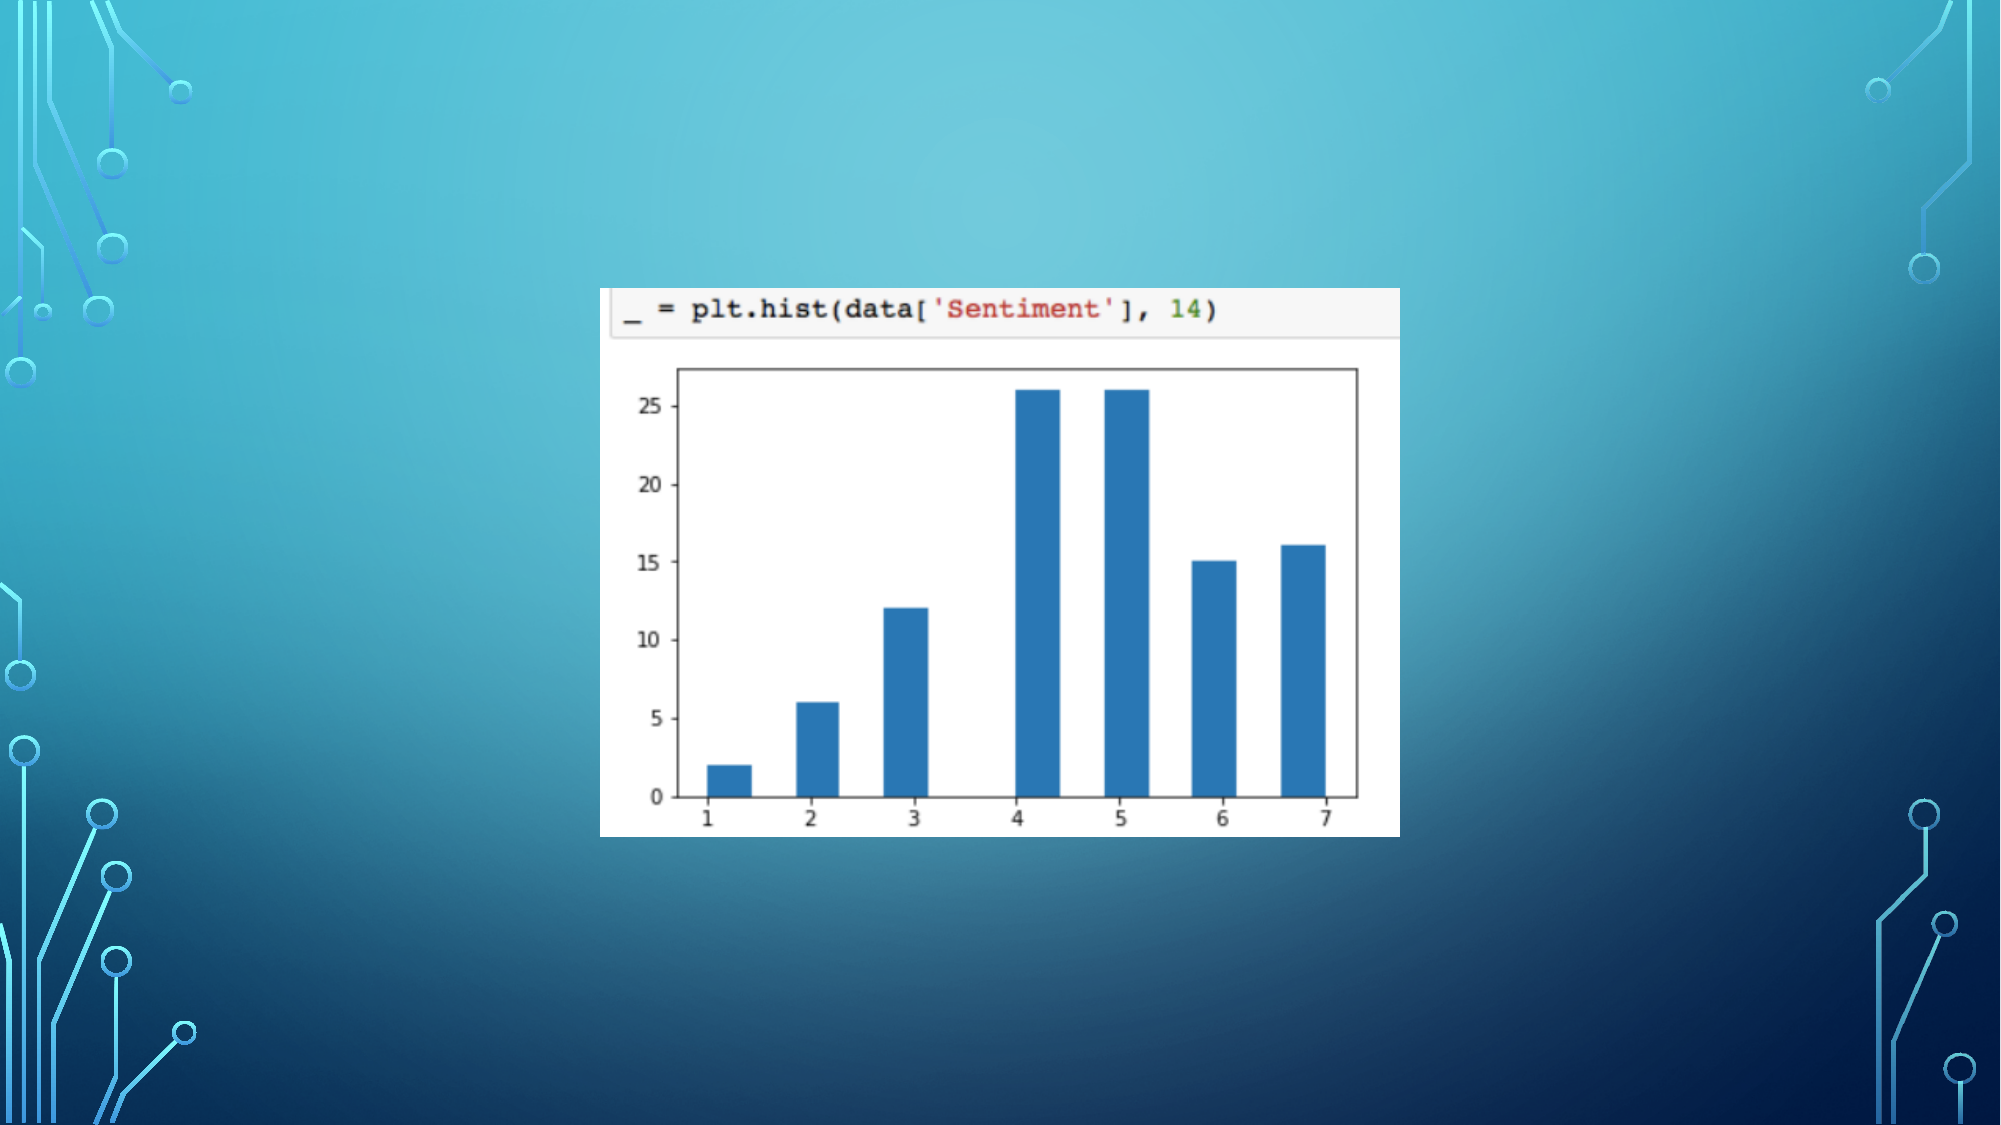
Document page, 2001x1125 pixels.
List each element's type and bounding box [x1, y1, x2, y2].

picture [599, 288, 1401, 837]
